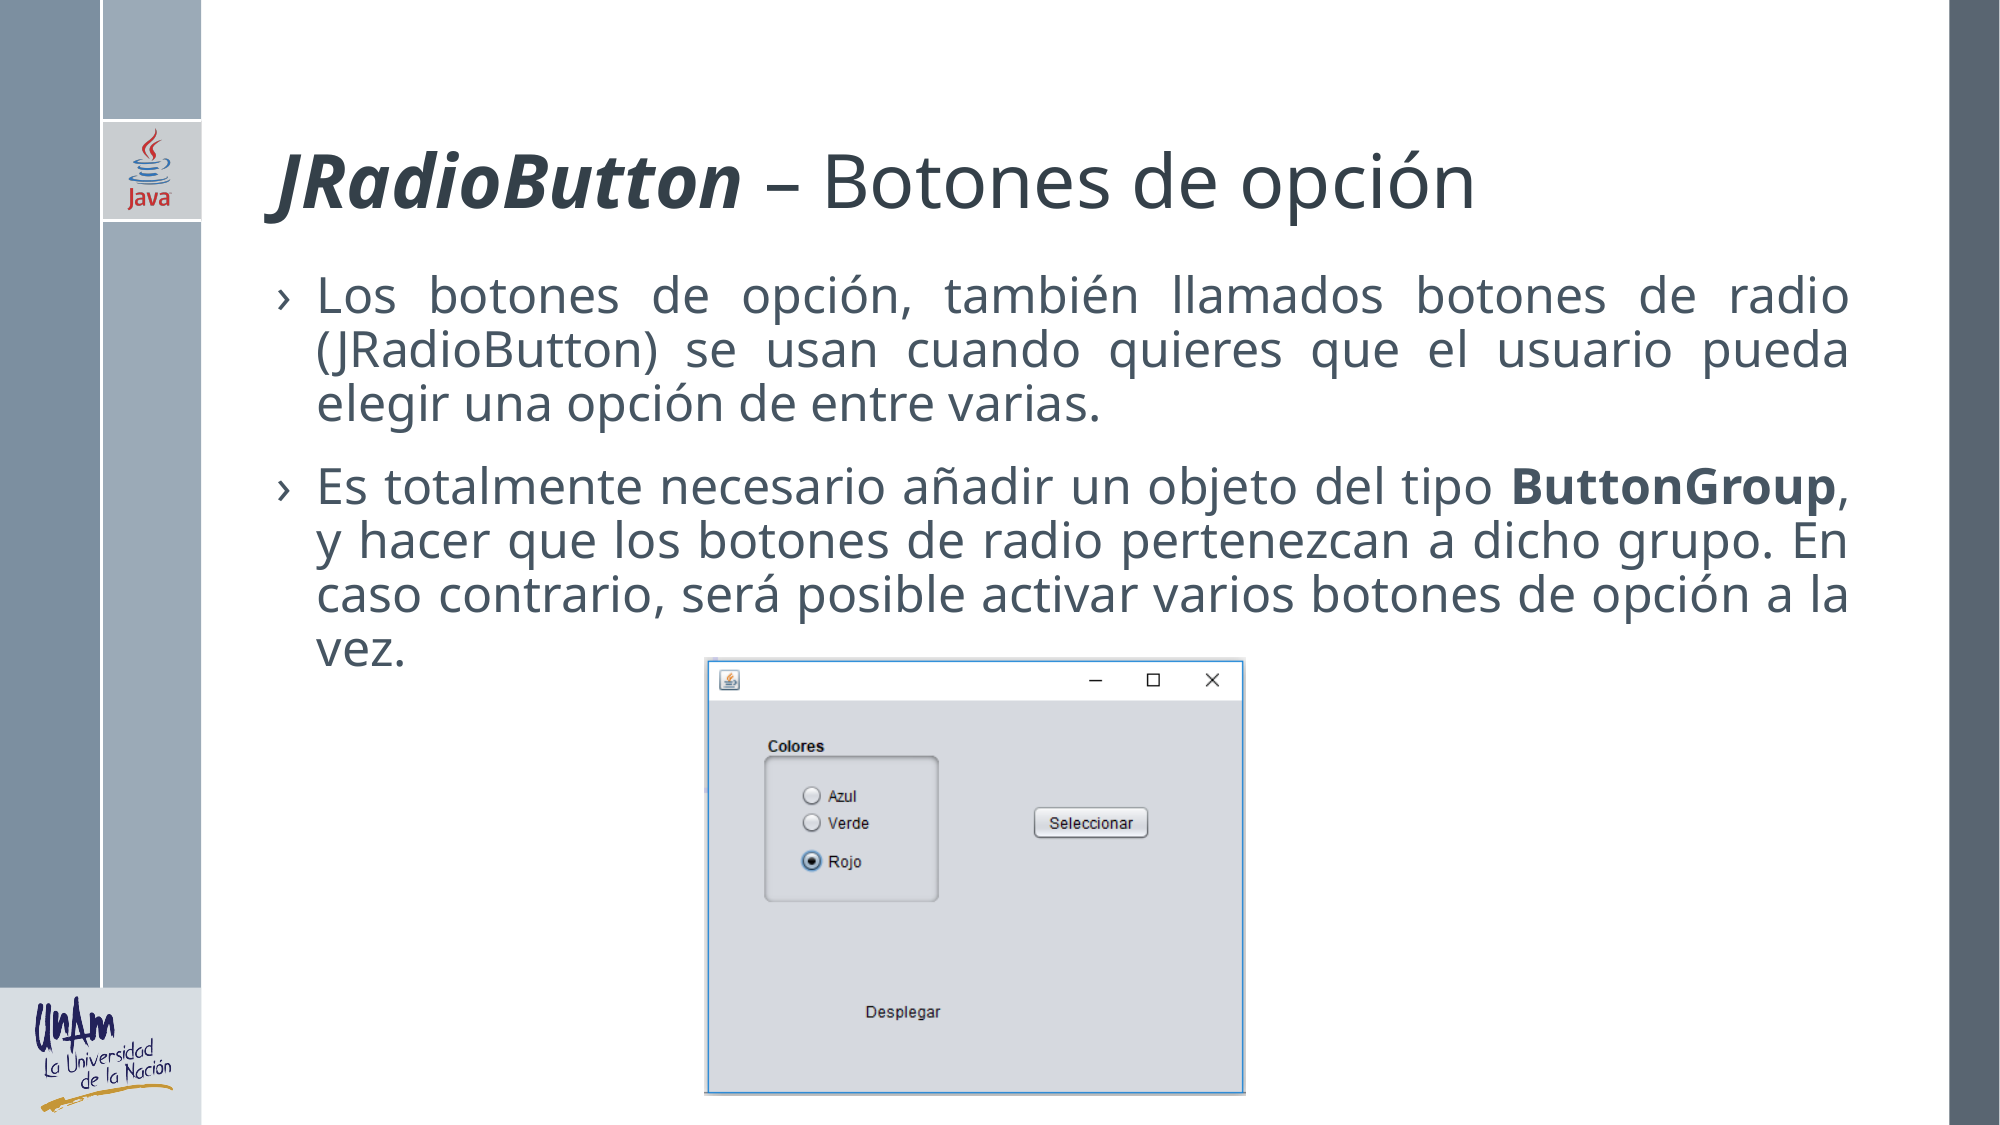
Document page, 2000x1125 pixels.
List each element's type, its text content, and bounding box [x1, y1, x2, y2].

title JRadioButton – Botones de opción [261, 29, 1867, 233]
picture [35, 996, 173, 1113]
picture [109, 127, 193, 211]
text_box Los botones de opción, también llamados botones de radio (JRadioButton) se usan cuando quieres que el usuario pueda elegir una opción de entre varias. Es totalmente necesario añadir un objeto del tipo ButtonGroup, y hacer que los botones de radio pertenezcan a dicho grupo. En caso contrario, será posible activar varios botones de opción a la vez. [261, 262, 1867, 1013]
picture [704, 657, 1246, 1096]
